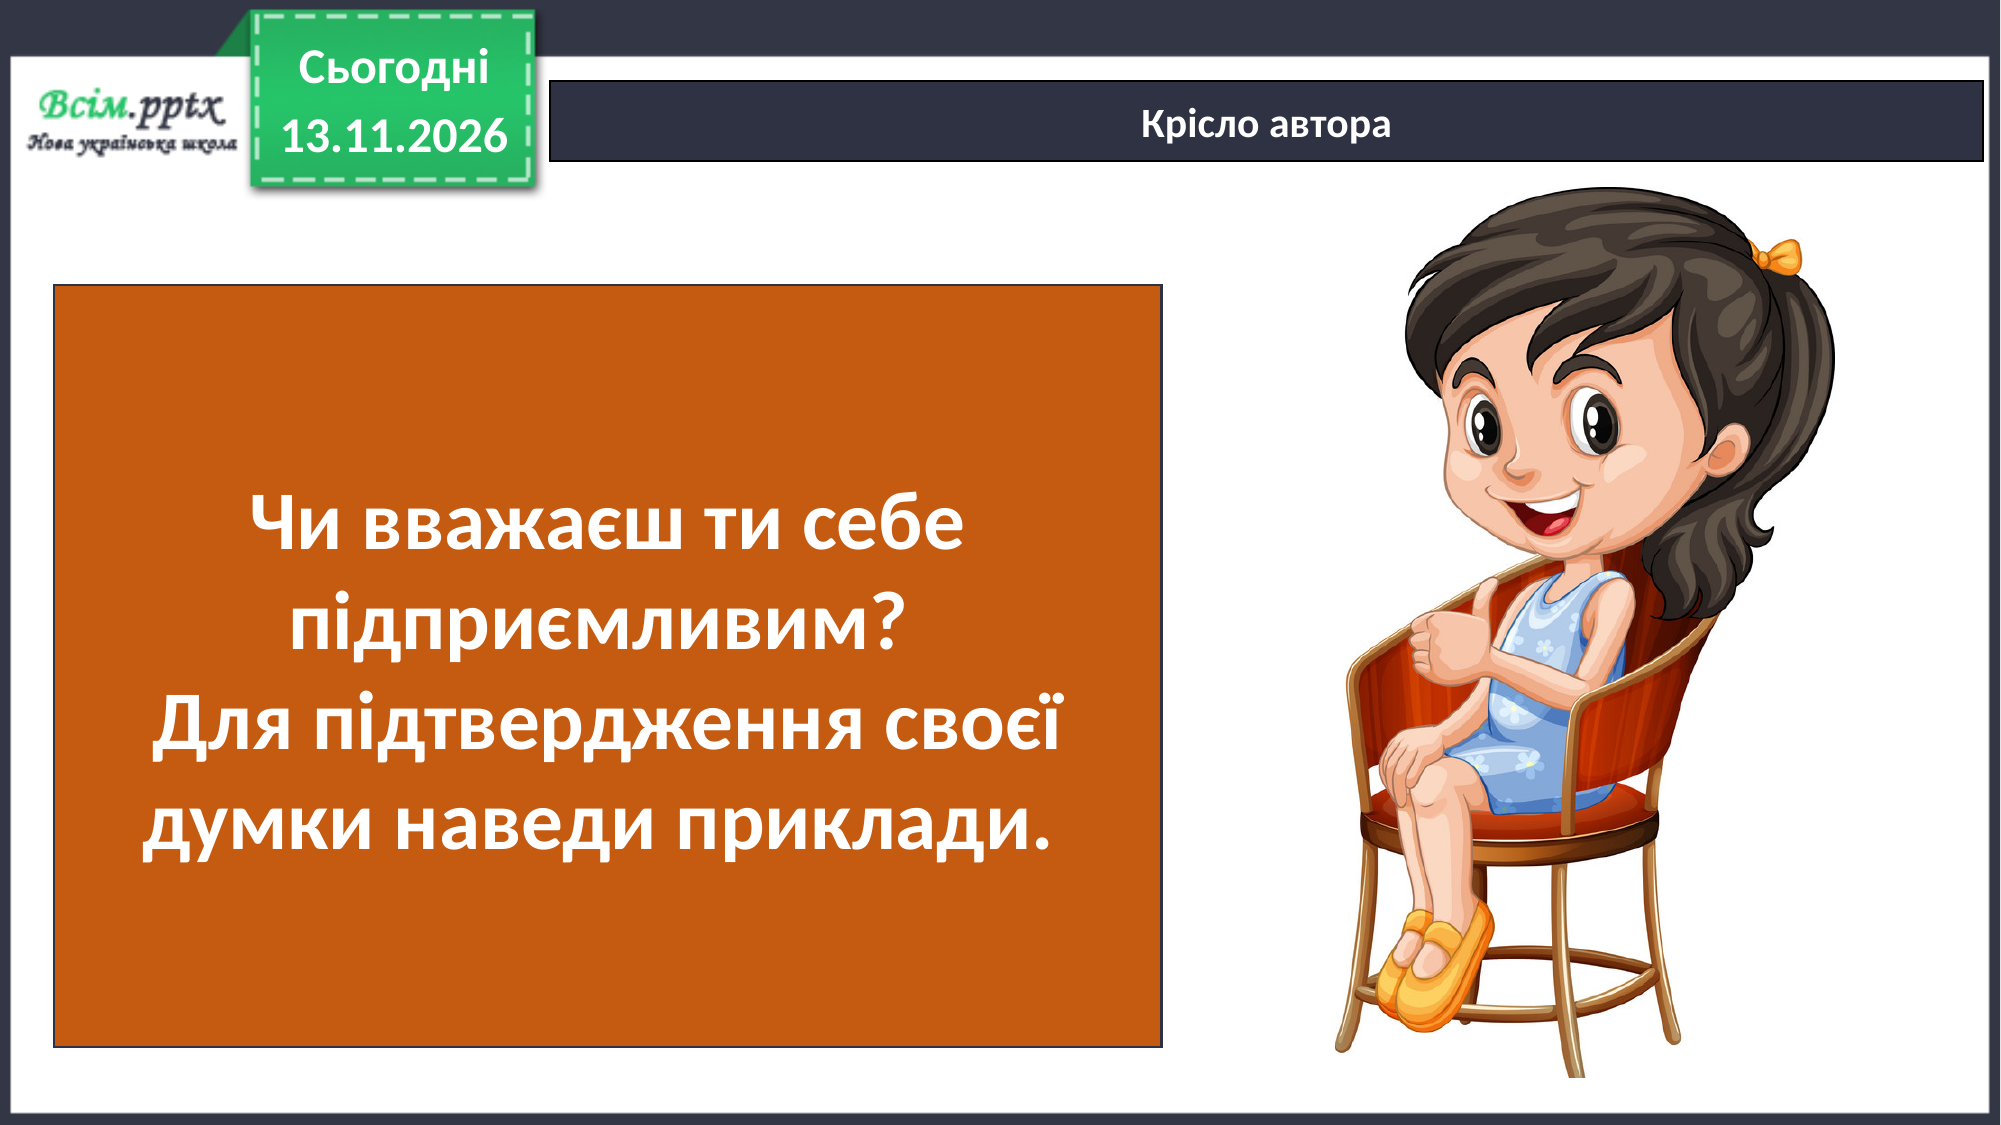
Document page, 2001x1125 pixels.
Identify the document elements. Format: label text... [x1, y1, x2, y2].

text_box Чи вважаєш ти себе підприємливим? Для підтвердження своєї думки наведи приклади. [53, 284, 1163, 1048]
text_box Крісло автора [549, 80, 1984, 162]
text_box 21.02.2022 [263, 101, 524, 164]
picture [0, 0, 2001, 1125]
text_box Сьогодні [284, 26, 535, 101]
